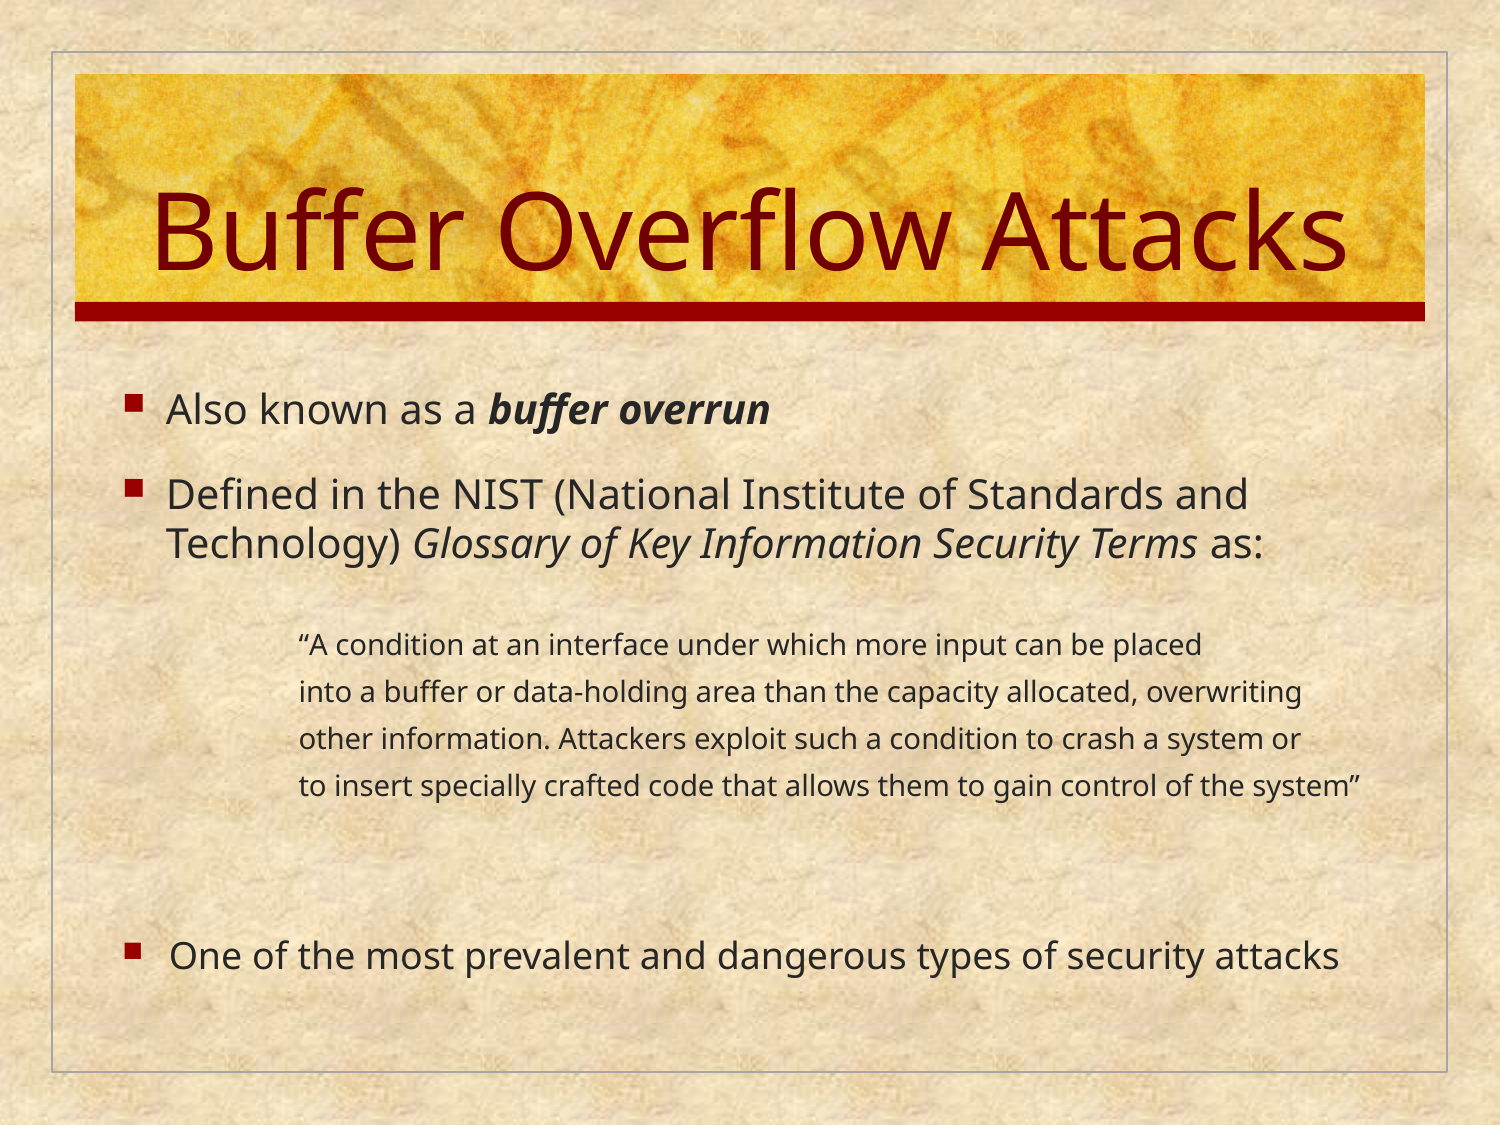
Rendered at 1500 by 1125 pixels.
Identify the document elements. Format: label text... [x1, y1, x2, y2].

picture [0, 0, 1500, 1125]
title Buffer Overflow Attacks [108, 74, 1392, 292]
list Also known as a buffer overrun Defined in the NIST (National Institute of Standards and Technology) Glossary of Key Information Security Terms as: “A condition at an interface under which more input can be placed into a buffer or data-holding area than the capacity allocated, overwriting other information. Attackers exploit such a condition to crash a system or to insert specially crafted code that allows them to gain control of the system” [107, 375, 1395, 888]
list One of the most prevalent and dangerous types of security attacks [107, 924, 1395, 1050]
